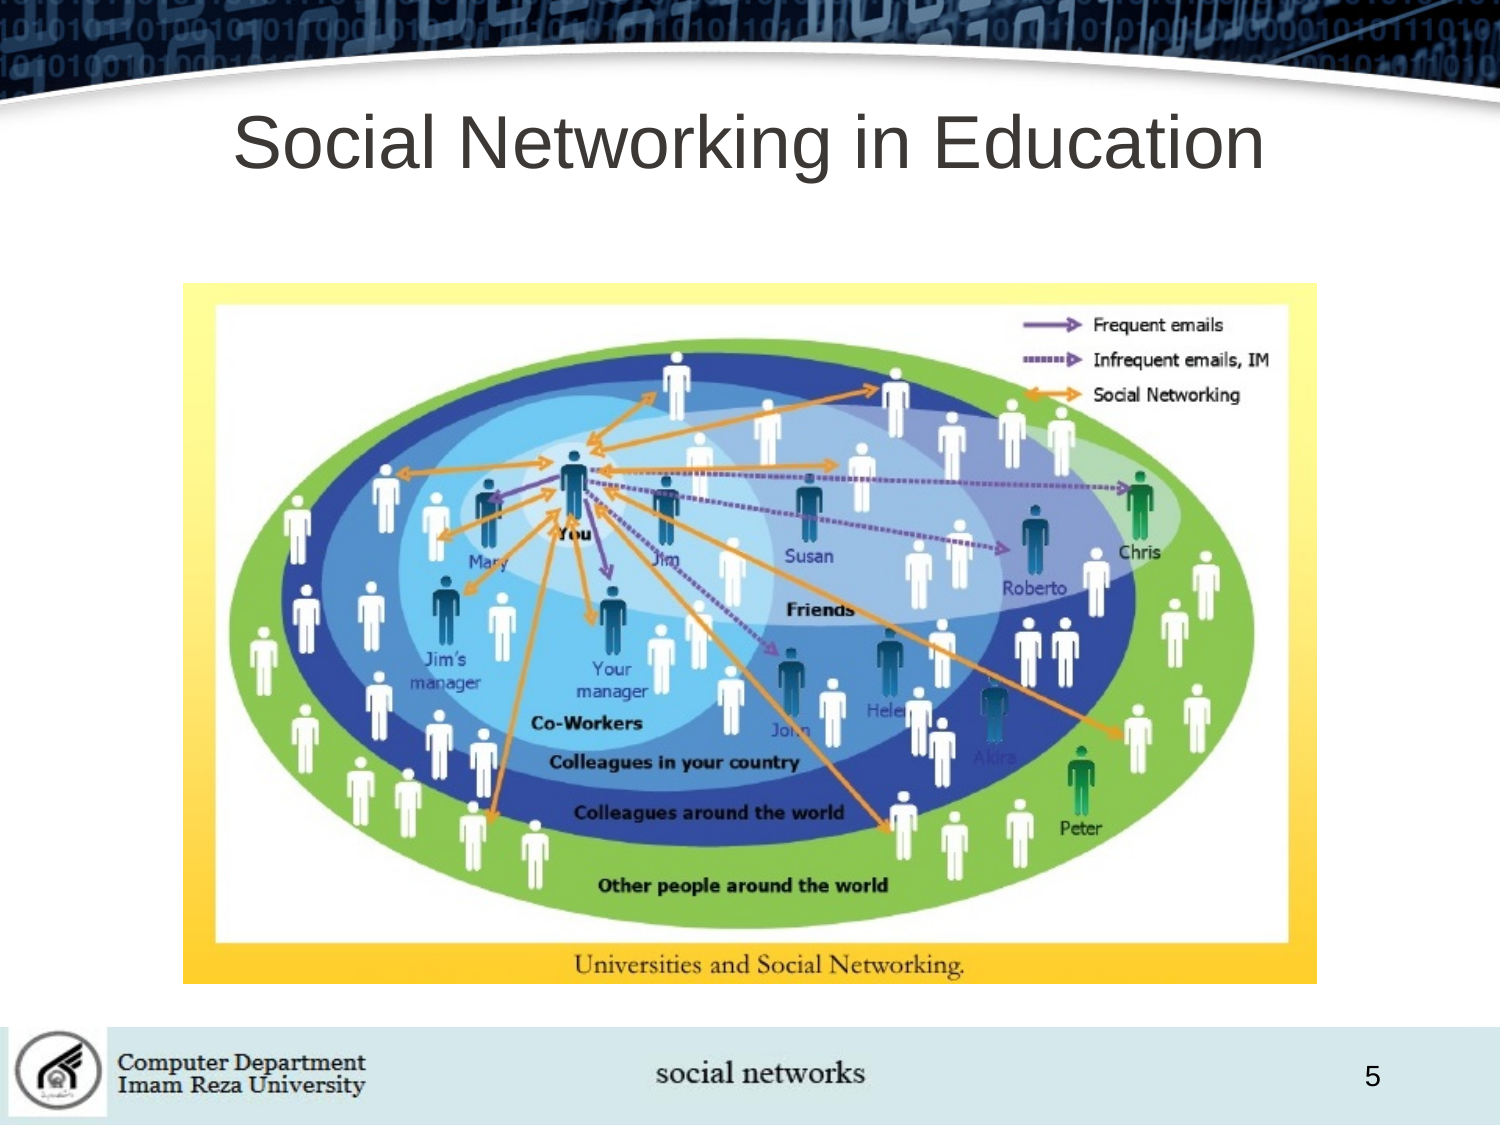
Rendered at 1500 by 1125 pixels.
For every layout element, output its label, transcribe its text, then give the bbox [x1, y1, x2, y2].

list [183, 283, 1317, 984]
title Social Networking in Education [75, 45, 1425, 233]
picture [0, 0, 1500, 1125]
